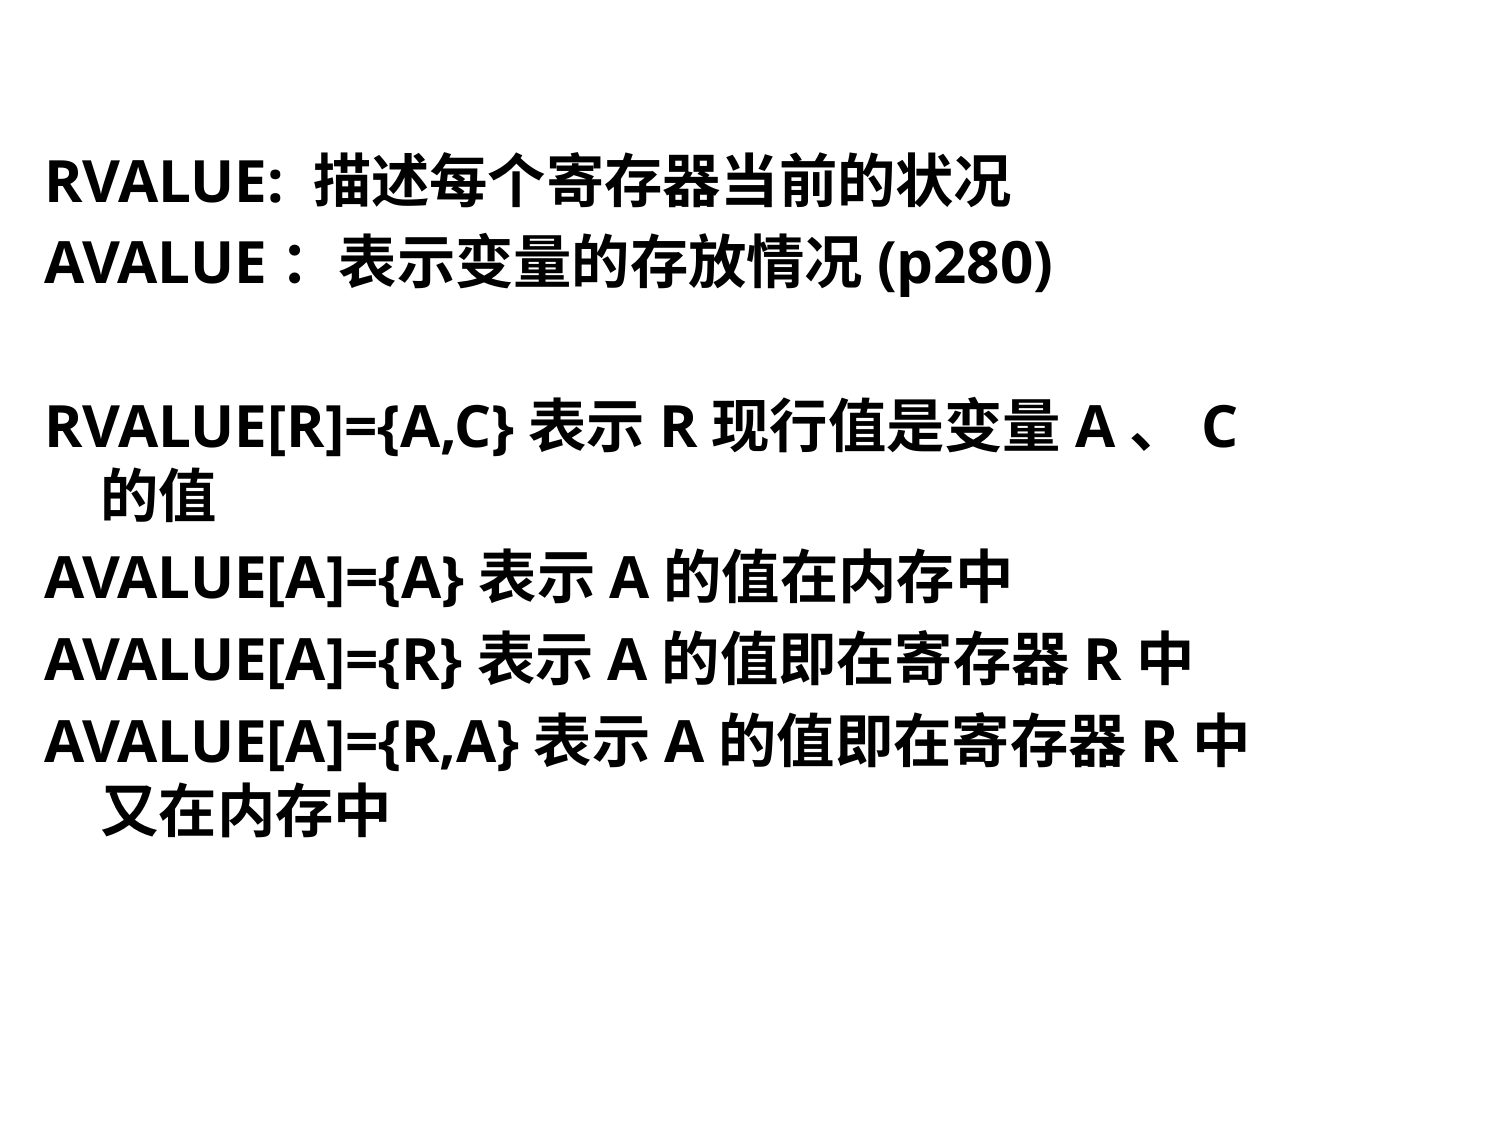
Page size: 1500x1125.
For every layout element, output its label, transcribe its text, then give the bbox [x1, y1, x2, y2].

list RVALUE: 描述每个寄存器当前的状况 AVALUE：表示变量的存放情况(p280) RVALUE[R]={A,C}表示R现行值是变量A、C的值 AVALUE[A]={A}表示A的值在内存中 AVALUE[A]={R}表示A的值即在寄存器R中 AVALUE[A]={R,A}表示A的值即在寄存器R中又在内存中 [29, 54, 1305, 955]
